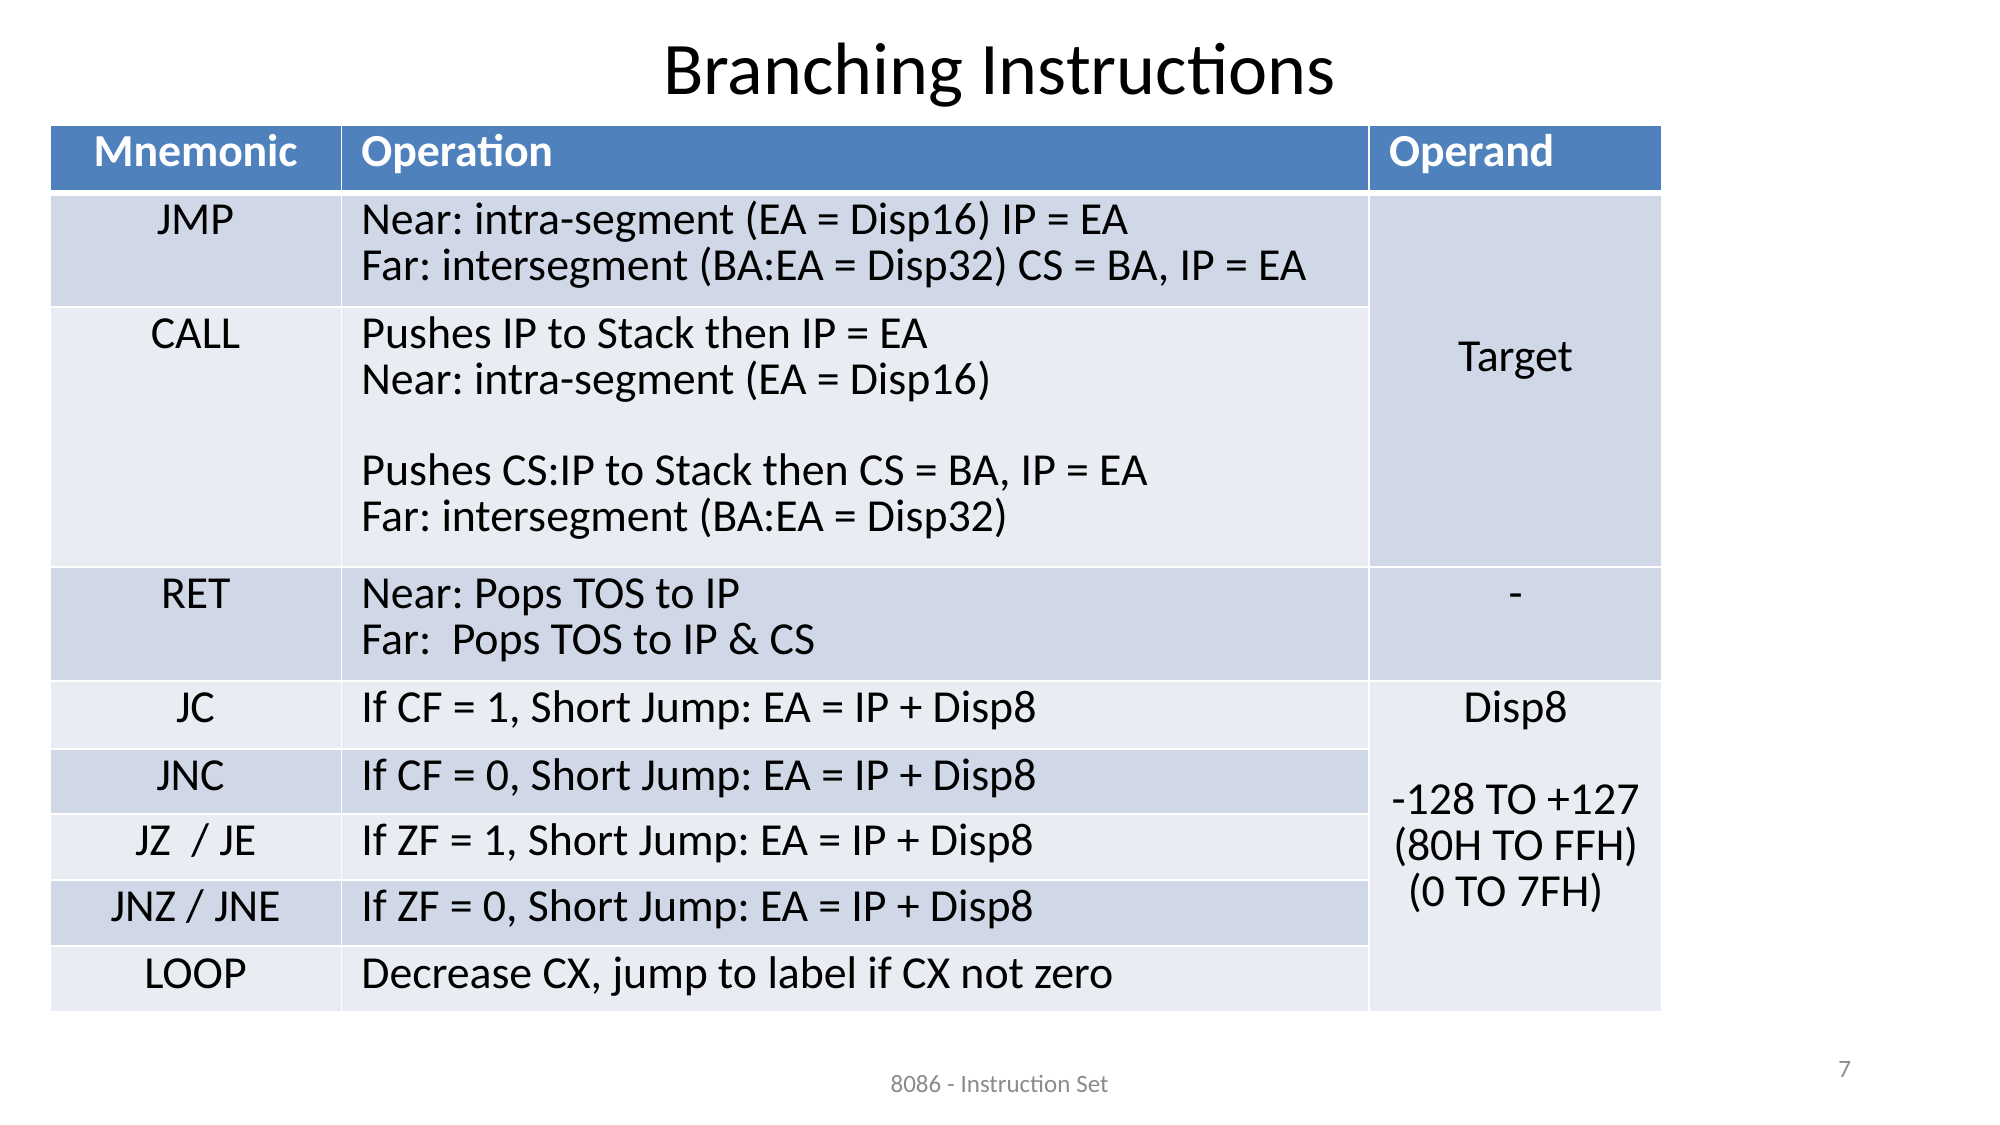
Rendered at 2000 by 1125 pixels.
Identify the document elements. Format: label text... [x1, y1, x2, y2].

slide_number 7 [1399, 1037, 1867, 1098]
table_cell RET [51, 568, 341, 680]
table_cell Near: intra-segment (EA = Disp16) IP = EA Far: intersegment (BA:EA = Disp32) CS = BA, IP = EA [342, 196, 1368, 306]
table_cell If CF = 1, Short Jump: EA = IP + Disp8 [342, 682, 1368, 748]
table_header Operation [342, 126, 1368, 190]
table_cell If CF = 0, Short Jump: EA = IP + Disp8 [342, 750, 1368, 813]
table_header Operand [1370, 126, 1661, 190]
table_cell JC [51, 682, 341, 748]
table_cell Pushes IP to Stack then IP = EA Near: intra-segment (EA = Disp16) Pushes CS:IP to Stack then CS = BA, IP = EA Far: intersegment (BA:EA = Disp32) [342, 308, 1368, 566]
title Branching Instructions [99, 12, 1900, 118]
table_cell - [1370, 568, 1661, 680]
table_cell Decrease CX, jump to label if CX not zero [342, 947, 1368, 1011]
table_cell JNC [51, 750, 341, 813]
table_cell JNZ / JNE [51, 881, 341, 945]
table_cell JZ / JE [51, 815, 341, 879]
table_cell Target [1370, 196, 1661, 566]
table_cell If ZF = 0, Short Jump: EA = IP + Disp8 [342, 881, 1368, 945]
table_header Mnemonic [51, 126, 341, 190]
table_cell CALL [51, 308, 341, 566]
table_cell Disp8 -128 TO +127 (80H TO FFH) (0 TO 7FH) [1370, 682, 1661, 1011]
footer 8086 - Instruction Set [683, 1052, 1317, 1113]
table_cell If ZF = 1, Short Jump: EA = IP + Disp8 [342, 815, 1368, 879]
table_cell JMP [51, 196, 341, 306]
table_cell LOOP [51, 947, 341, 1011]
table_cell Near: Pops TOS to IP Far: Pops TOS to IP & CS [342, 568, 1368, 680]
